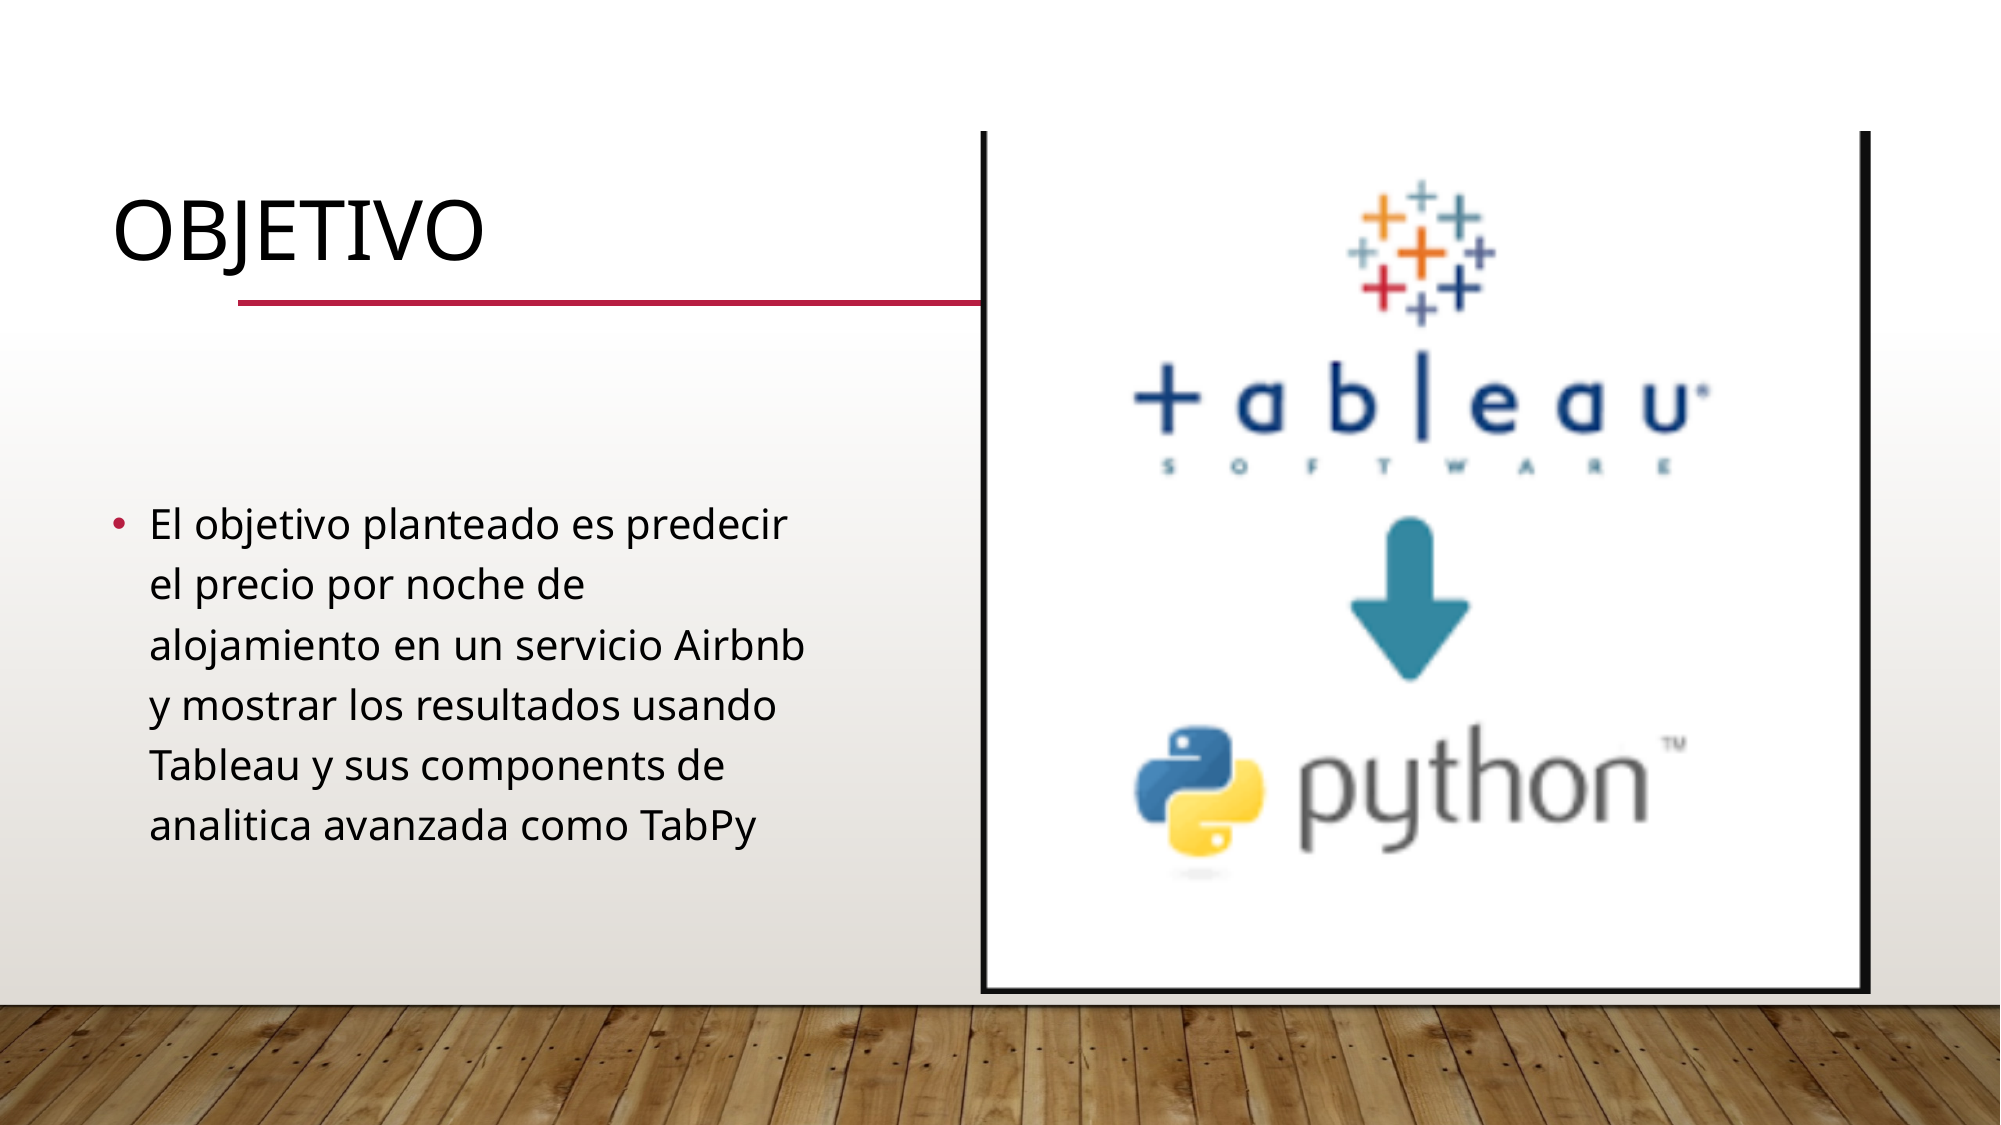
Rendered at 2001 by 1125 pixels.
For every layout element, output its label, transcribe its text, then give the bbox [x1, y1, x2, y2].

title Objetivo [96, 140, 845, 326]
picture [980, 130, 1871, 995]
picture [0, 1005, 2000, 1125]
list El objetivo planteado es predecir el precio por noche de alojamiento en un servicio Airbnb y mostrar los resultados usando Tableau y sus components de analitica avanzada como TabPy [96, 382, 845, 1036]
